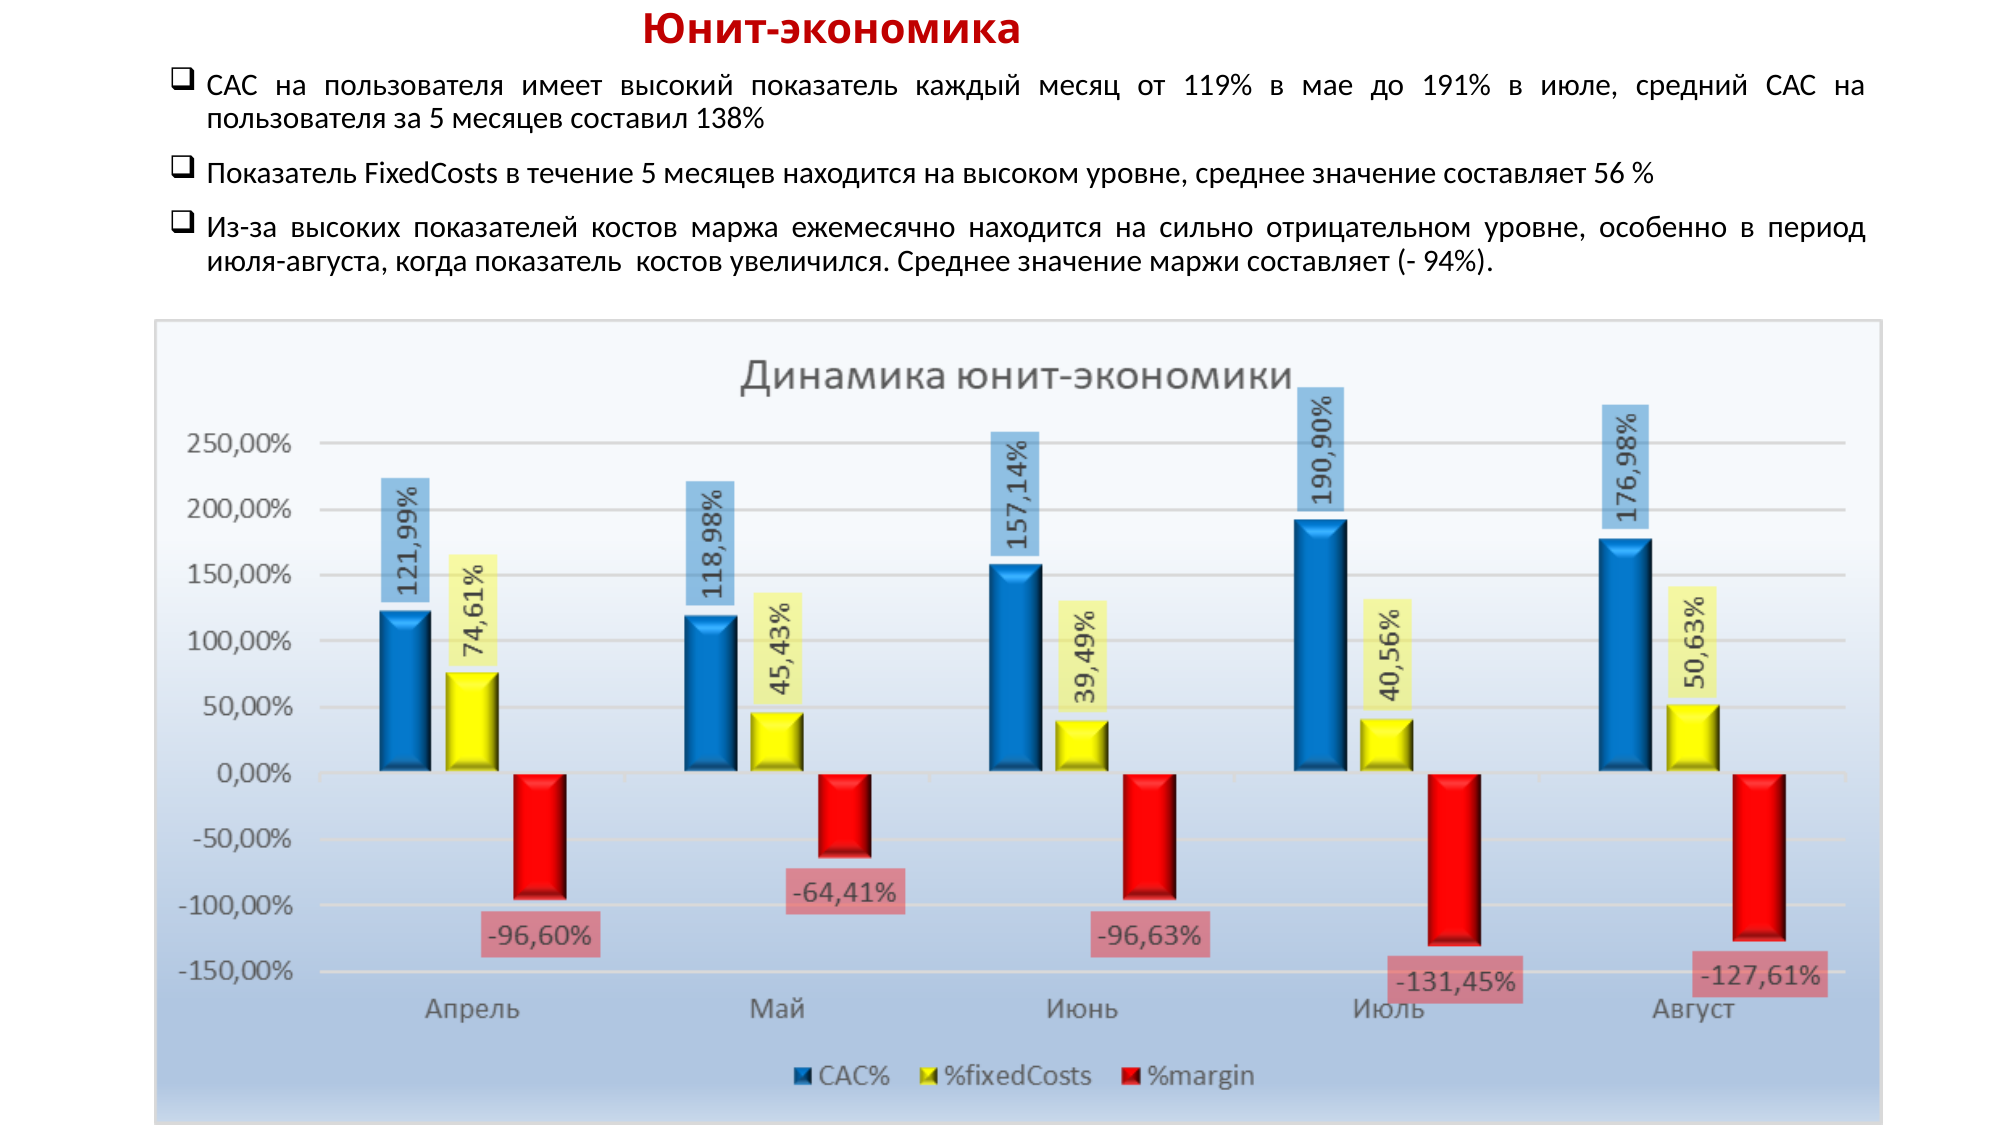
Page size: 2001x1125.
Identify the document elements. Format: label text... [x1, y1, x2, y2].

text_box CAC на пользователя имеет высокий показатель каждый месяц от 119% в мае до 191% в июле, средний САС на пользователя за 5 месяцев составил 138% Показатель FixedCosts в течение 5 месяцев находится на высоком уровне, среднее значение составляет 56 % Из-за высоких показателей костов маржа ежемесячно находится на сильно отрицательном уровне, особенно в период июля-августа, когда показатель костов увеличился. Среднее значение маржи составляет (- 94%). [154, 60, 1883, 292]
picture [154, 319, 1883, 1125]
text_box Юнит-экономика [387, 0, 1277, 60]
